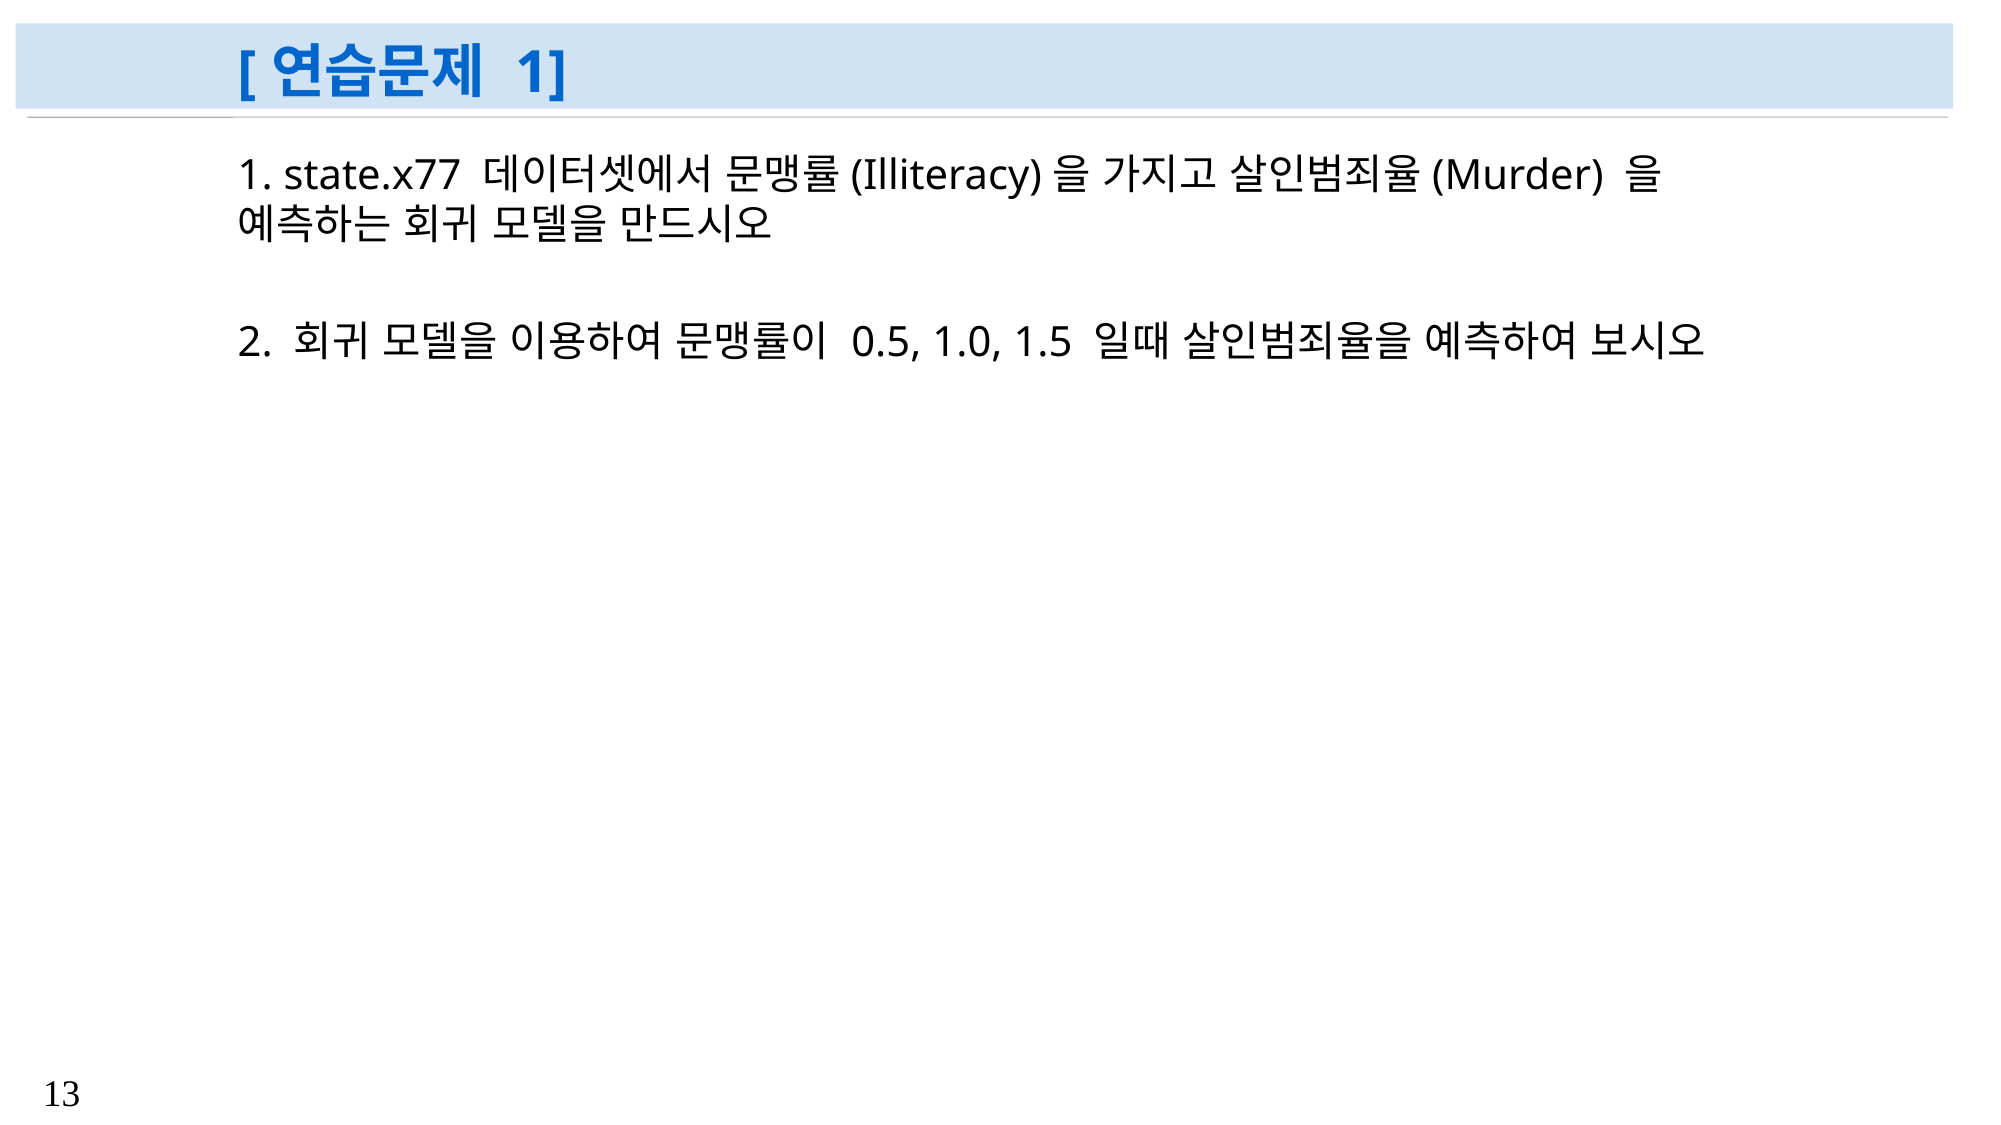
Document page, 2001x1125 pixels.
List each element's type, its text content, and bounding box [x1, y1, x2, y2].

title [연습문제 1] [222, 25, 1733, 114]
list 1. state.x77 데이터셋에서 문맹률(Illiteracy)을 가지고 살인범죄율(Murder) 을 예측하는 회귀 모델을 만드시오 2. 회귀 모델을 이용하여 문맹률이 0.5, 1.0, 1.5 일때 살인범죄율을 예측하여 보시오 [222, 140, 1733, 1044]
